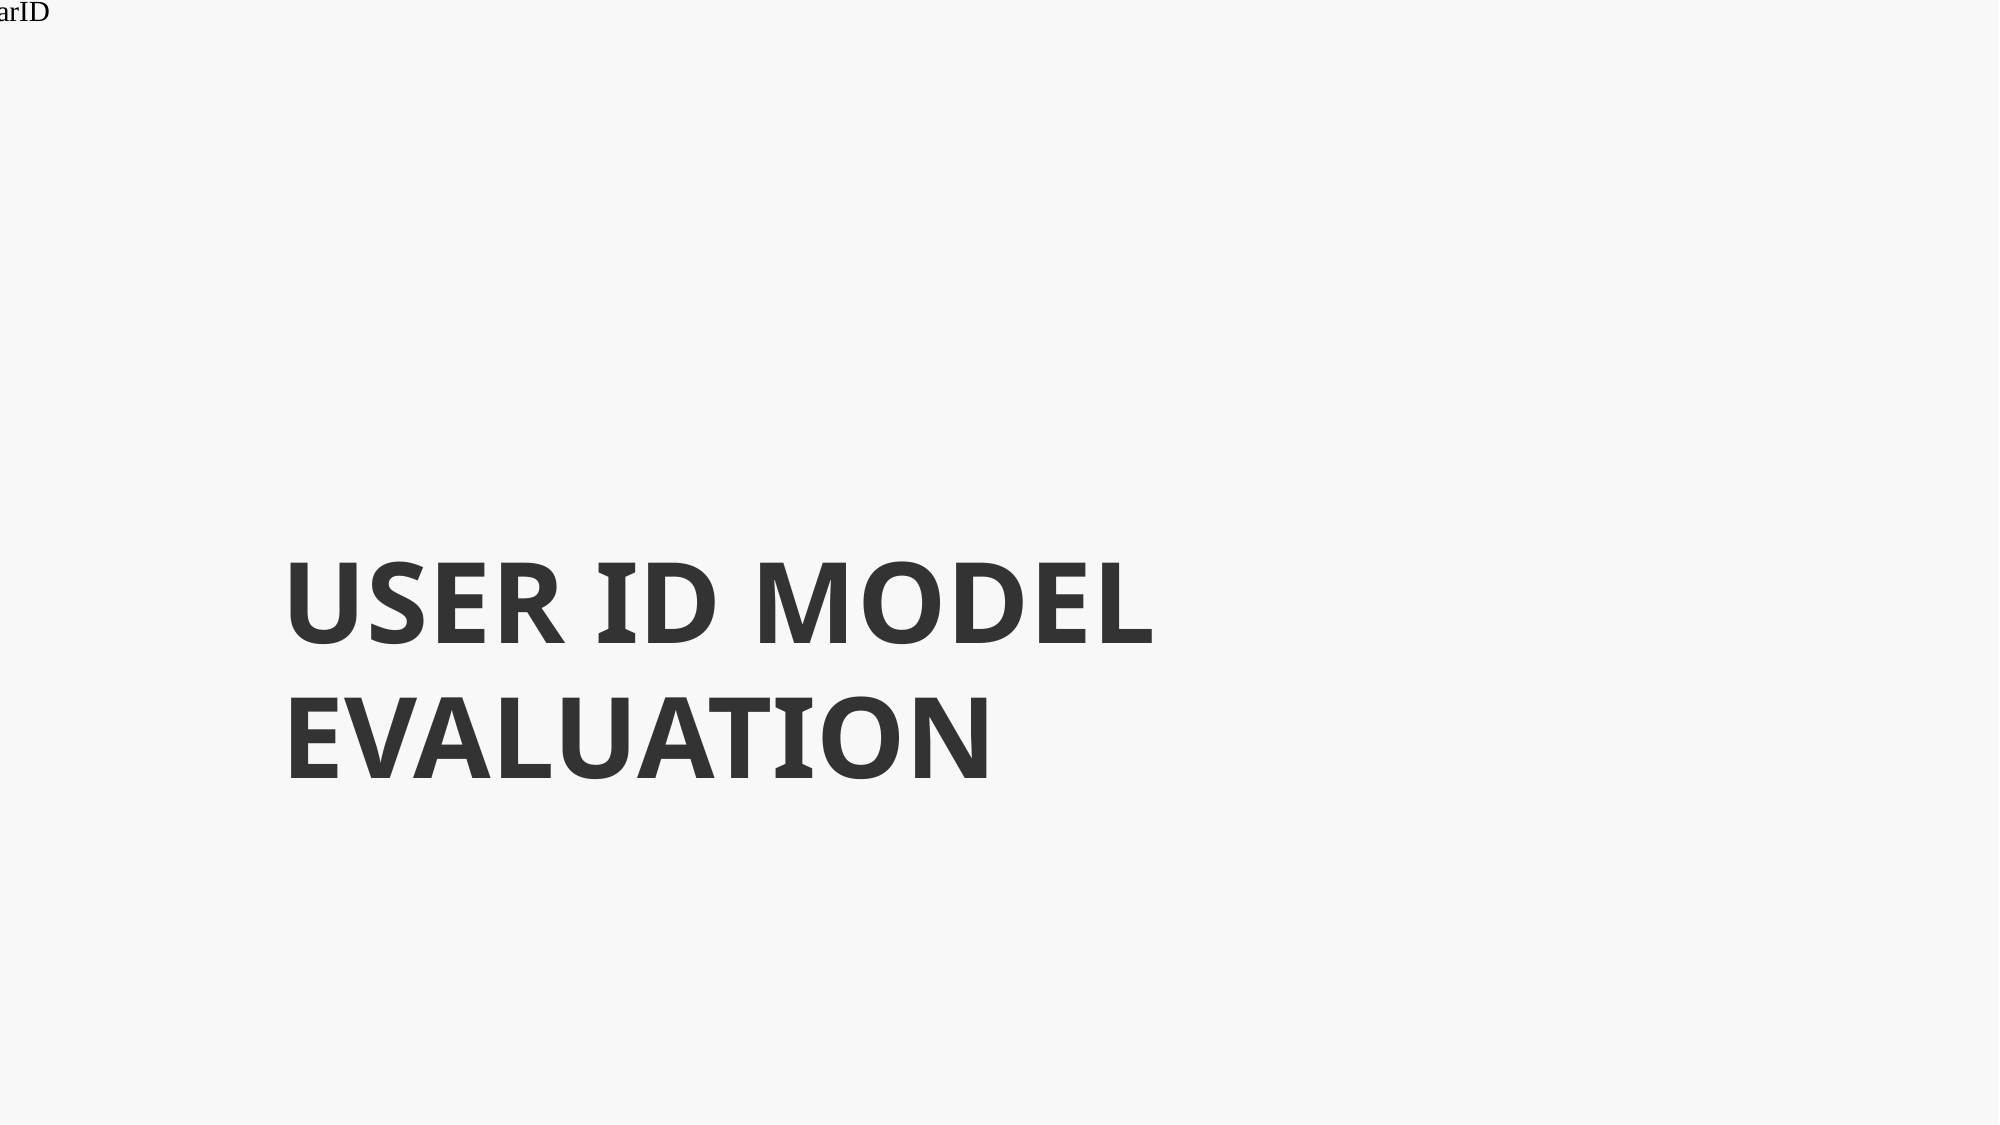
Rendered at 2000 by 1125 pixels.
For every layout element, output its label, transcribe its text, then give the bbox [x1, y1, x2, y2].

title USER ID MODEL EVALUATION [266, 362, 1649, 816]
